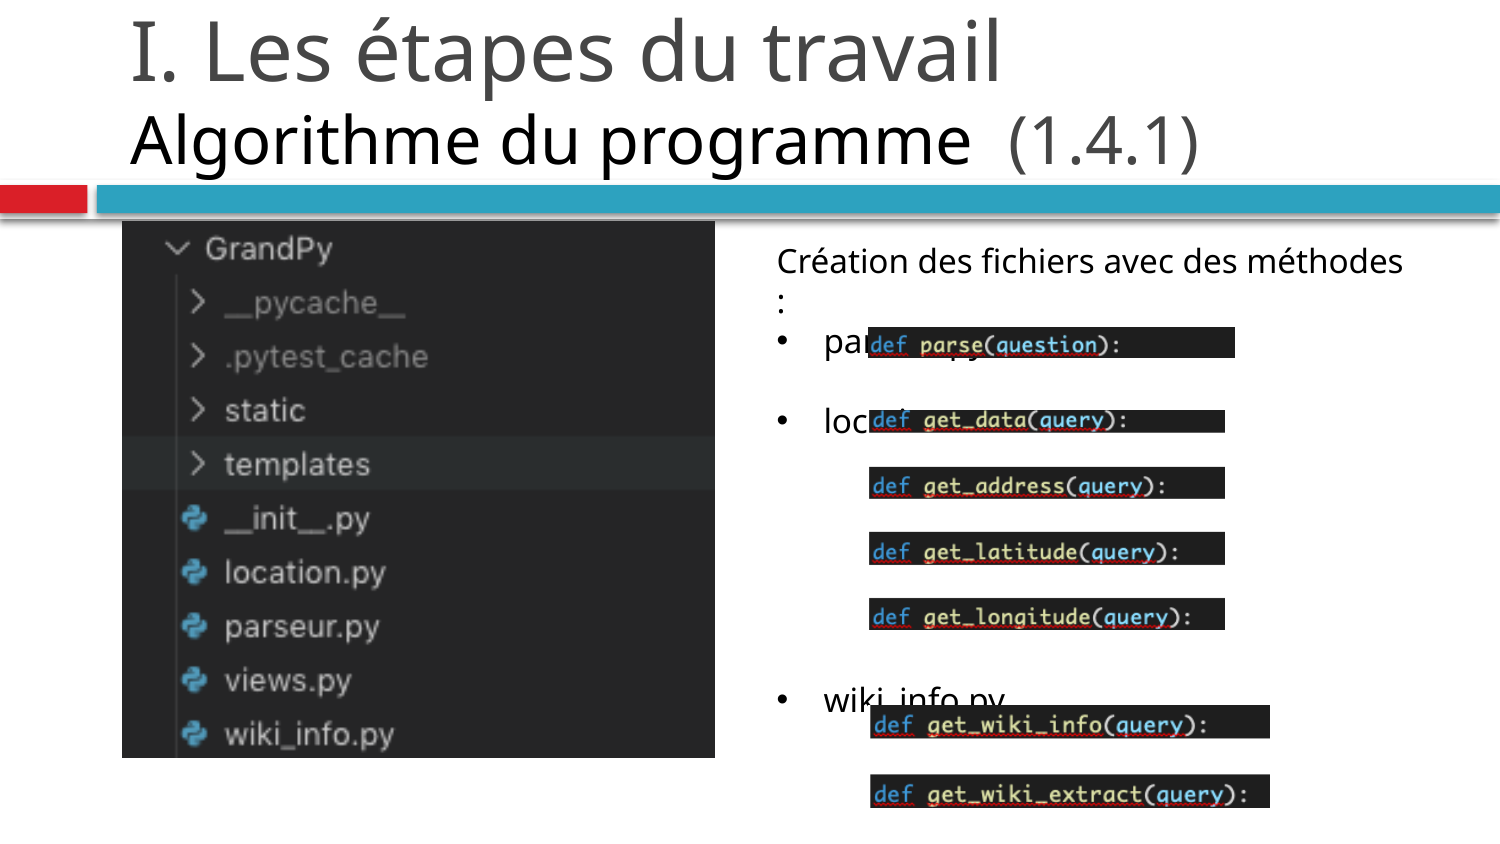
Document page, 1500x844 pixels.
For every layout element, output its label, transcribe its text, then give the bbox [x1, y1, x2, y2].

title I. Les étapes du travail Algorithme du programme (1.4.1) [115, 20, 1498, 186]
text_box Création des fichiers avec des méthodes : parseur.py location.py wiki_info.py [761, 232, 1424, 727]
picture [867, 327, 1235, 358]
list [99, 221, 738, 759]
picture [867, 409, 1226, 630]
picture [867, 704, 1271, 808]
